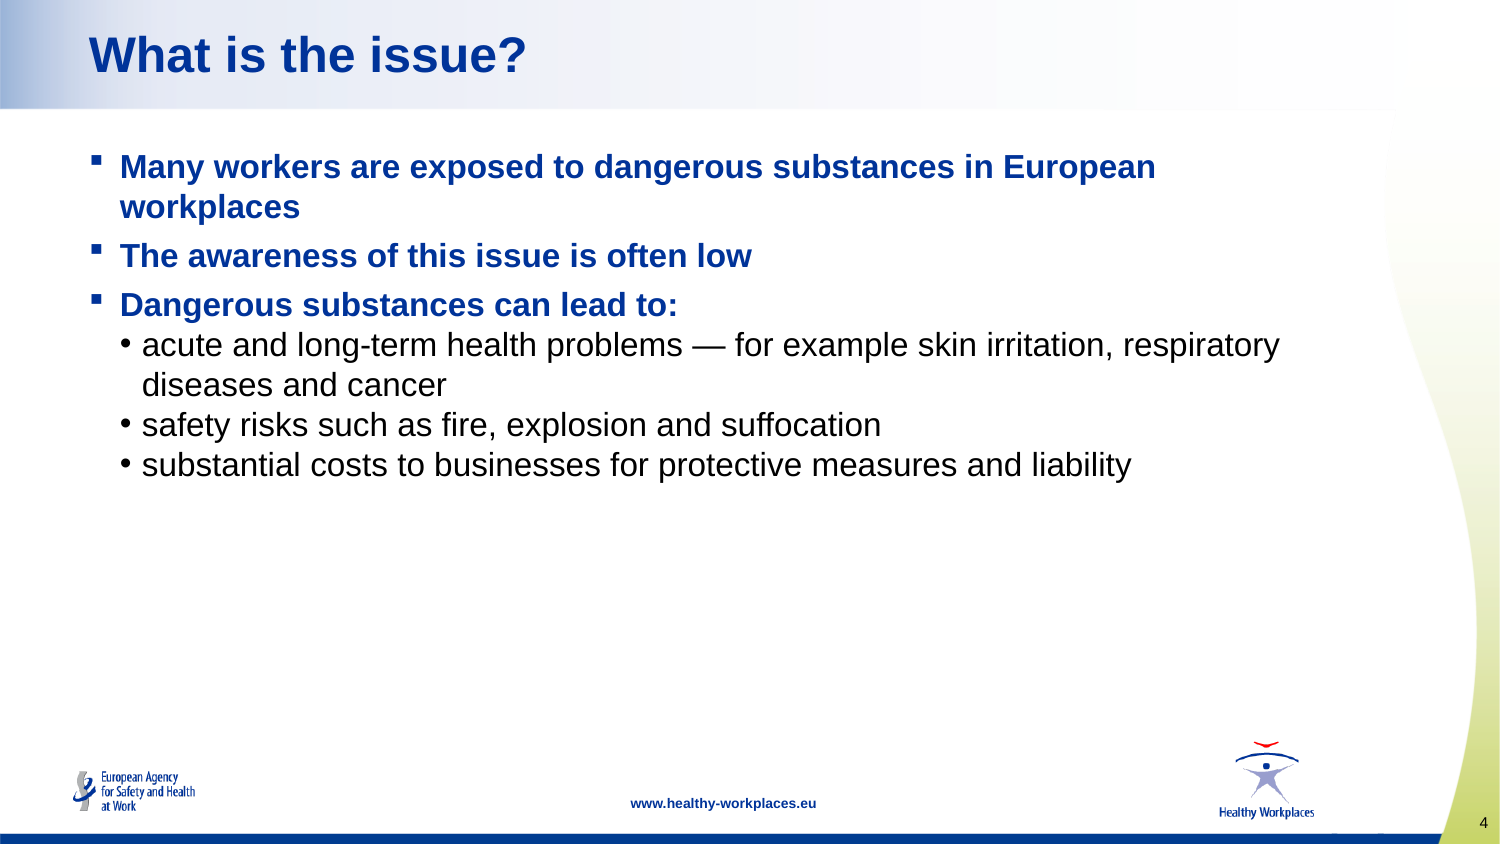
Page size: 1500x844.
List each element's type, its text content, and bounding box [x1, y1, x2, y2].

title What is the issue? [73, 22, 1314, 83]
picture [0, 0, 1500, 844]
list Many workers are exposed to dangerous substances in European workplaces The awareness of this issue is often low Dangerous substances can lead to: acute and long-term health problems — for example skin irritation, respiratory diseases and cancer safety risks such as fire, explosion and suffocation substantial costs to businesses for protective measures and liability [73, 137, 1314, 736]
